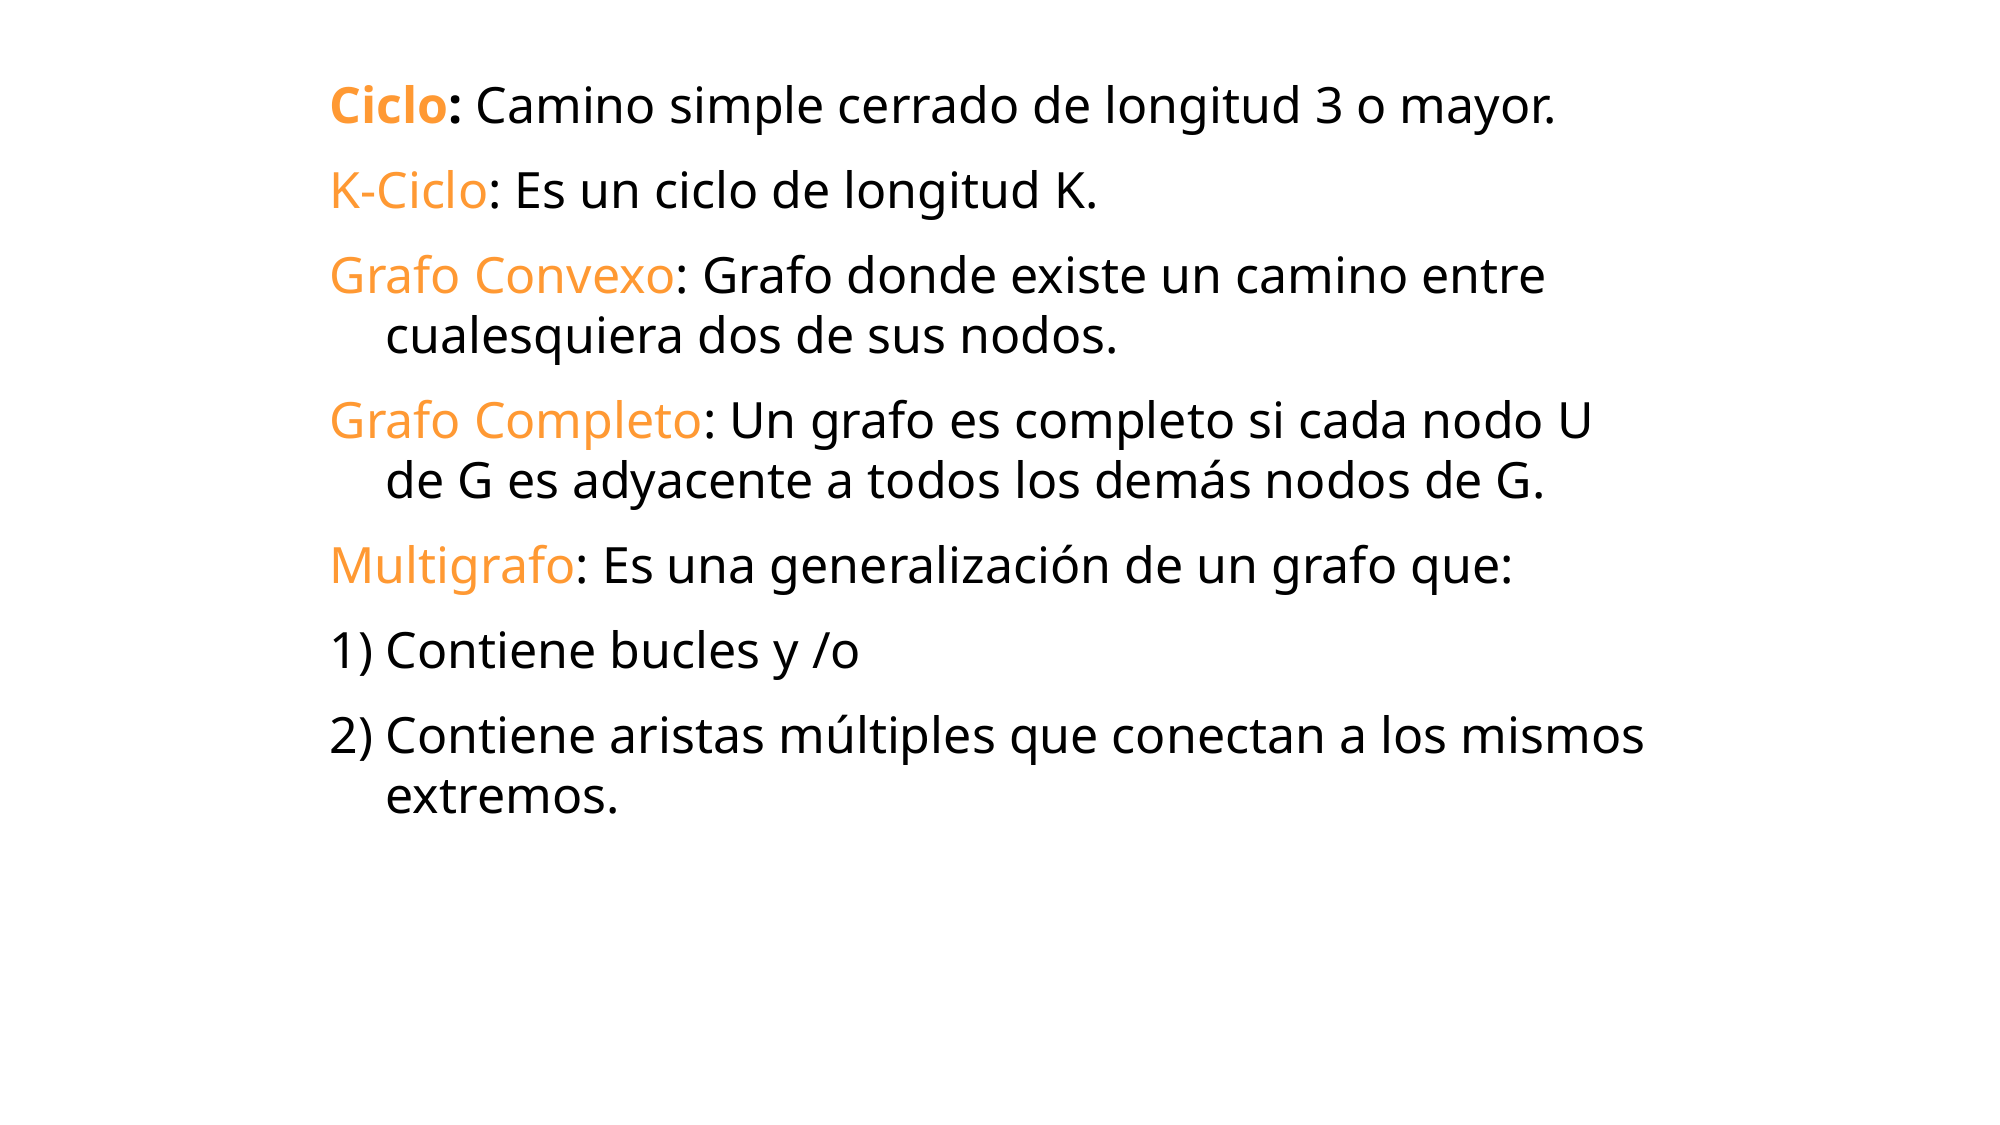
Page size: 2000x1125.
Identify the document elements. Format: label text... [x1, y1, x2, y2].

text_box Ciclo: Camino simple cerrado de longitud 3 o mayor. K-Ciclo: Es un ciclo de longitud K. Grafo Convexo: Grafo donde existe un camino entre cualesquiera dos de sus nodos. Grafo Completo: Un grafo es completo si cada nodo U de G es adyacente a todos los demás nodos de G. Multigrafo: Es una generalización de un grafo que: Contiene bucles y /o Contiene aristas múltiples que conectan a los mismos extremos. [314, 66, 1673, 832]
